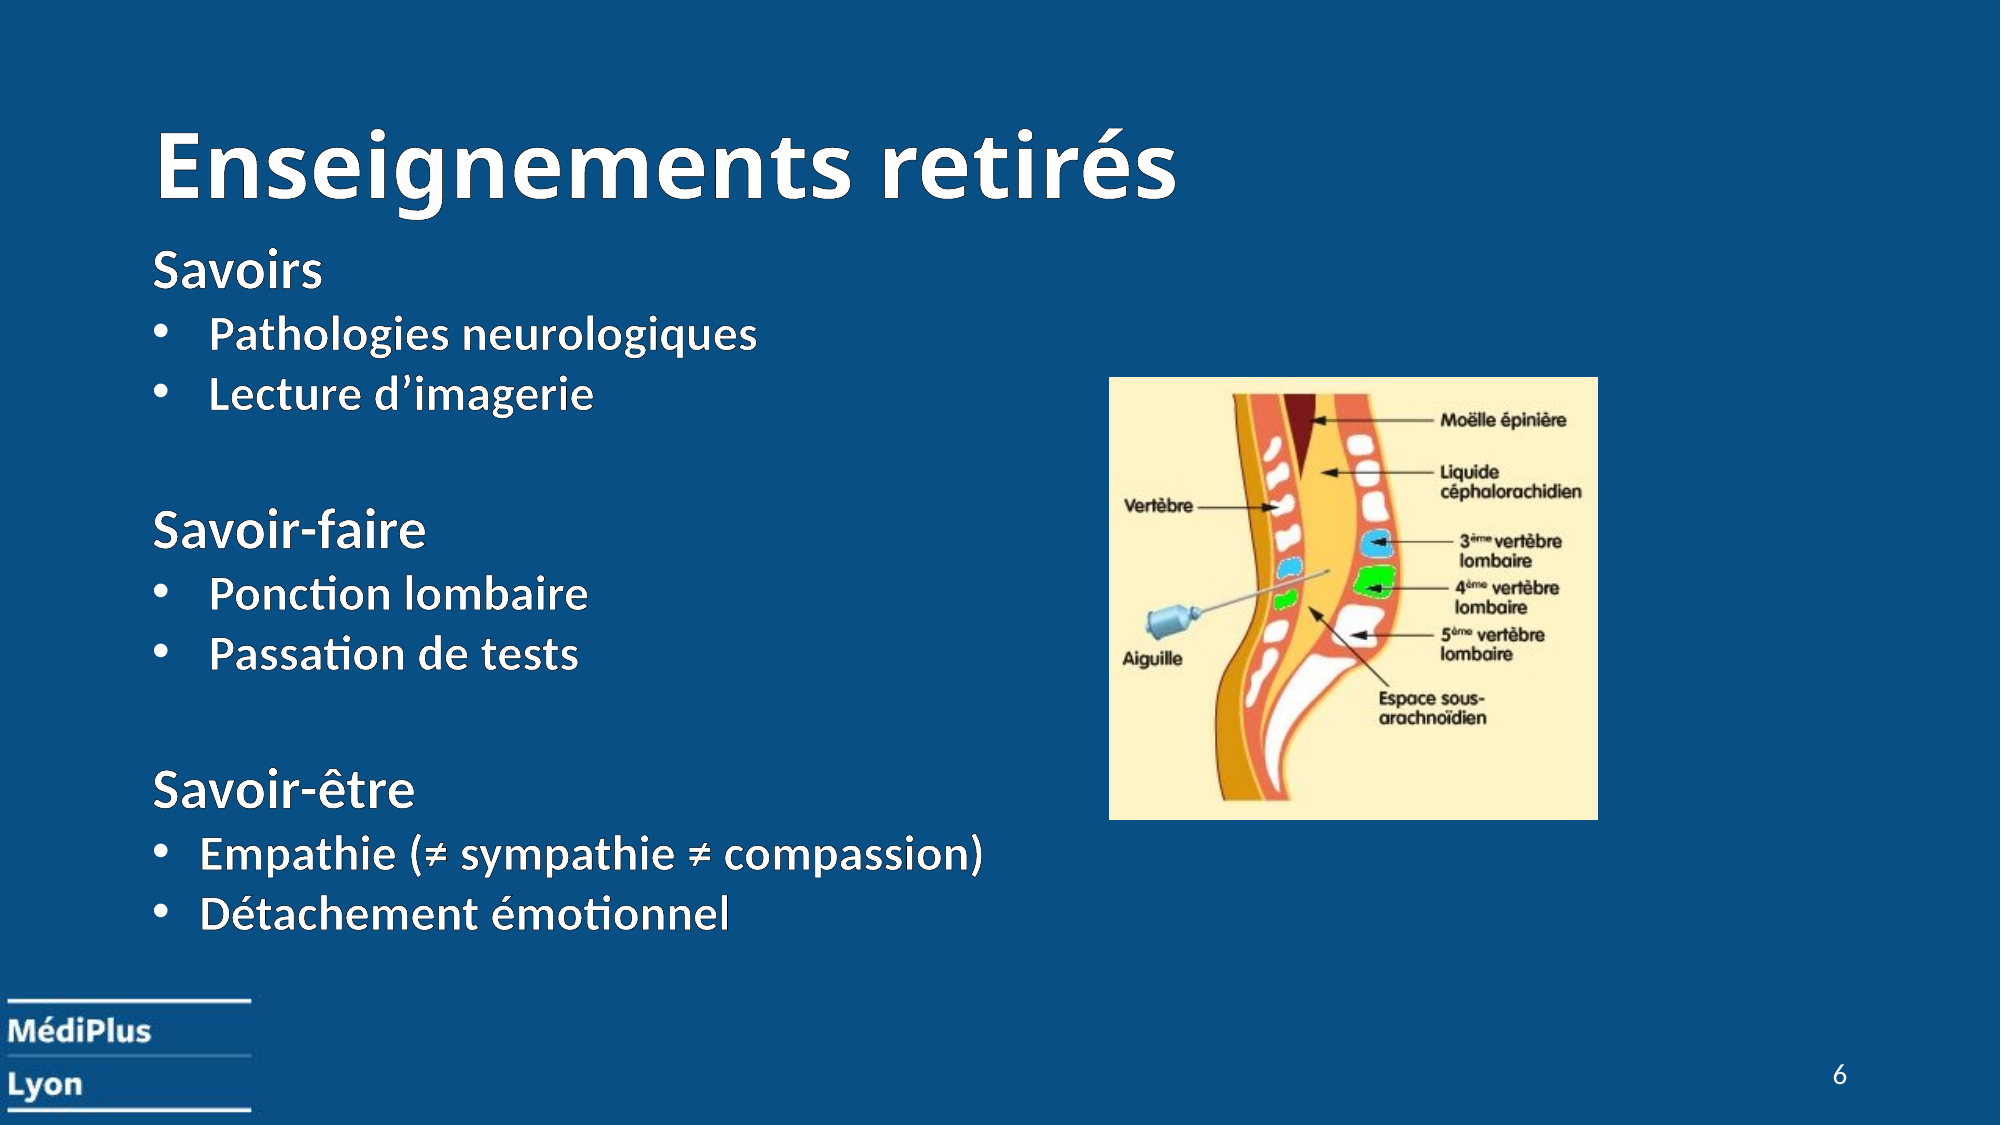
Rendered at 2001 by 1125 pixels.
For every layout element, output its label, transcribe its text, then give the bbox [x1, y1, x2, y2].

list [0, 993, 261, 1125]
picture [1109, 377, 1598, 820]
text_box Savoirs Pathologies neurologiques Lecture d’imagerie Savoir-faire Ponction lombaire Passation de tests Savoir-être Empathie (≠ sympathie ≠ compassion) Détachement émotionnel [137, 222, 1023, 948]
title Enseignements retirés [137, 59, 1863, 278]
slide_number 6 [1412, 1042, 1863, 1103]
